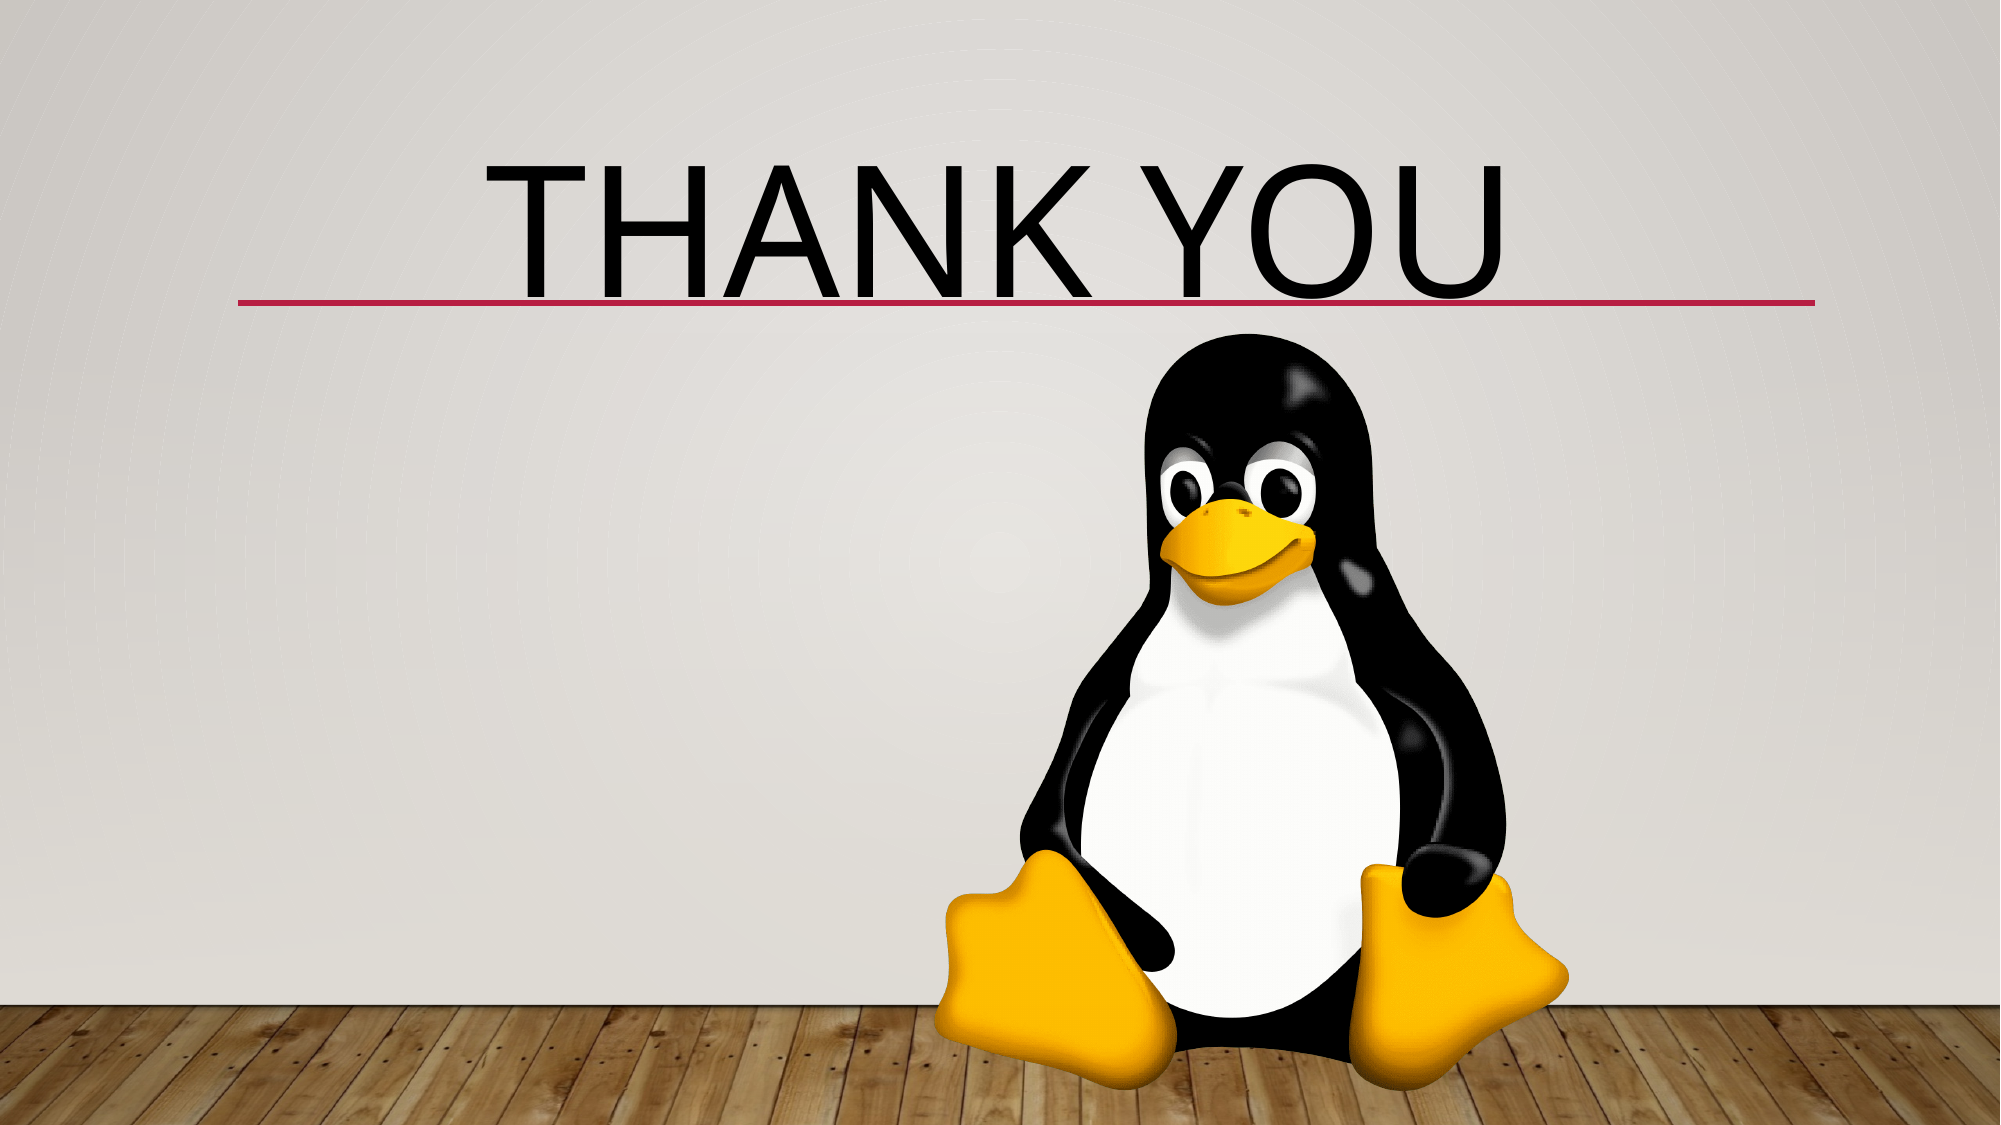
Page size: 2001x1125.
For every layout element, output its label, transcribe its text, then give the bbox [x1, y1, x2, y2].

picture [0, 280, 2000, 1125]
title Thank you [238, 131, 1814, 305]
